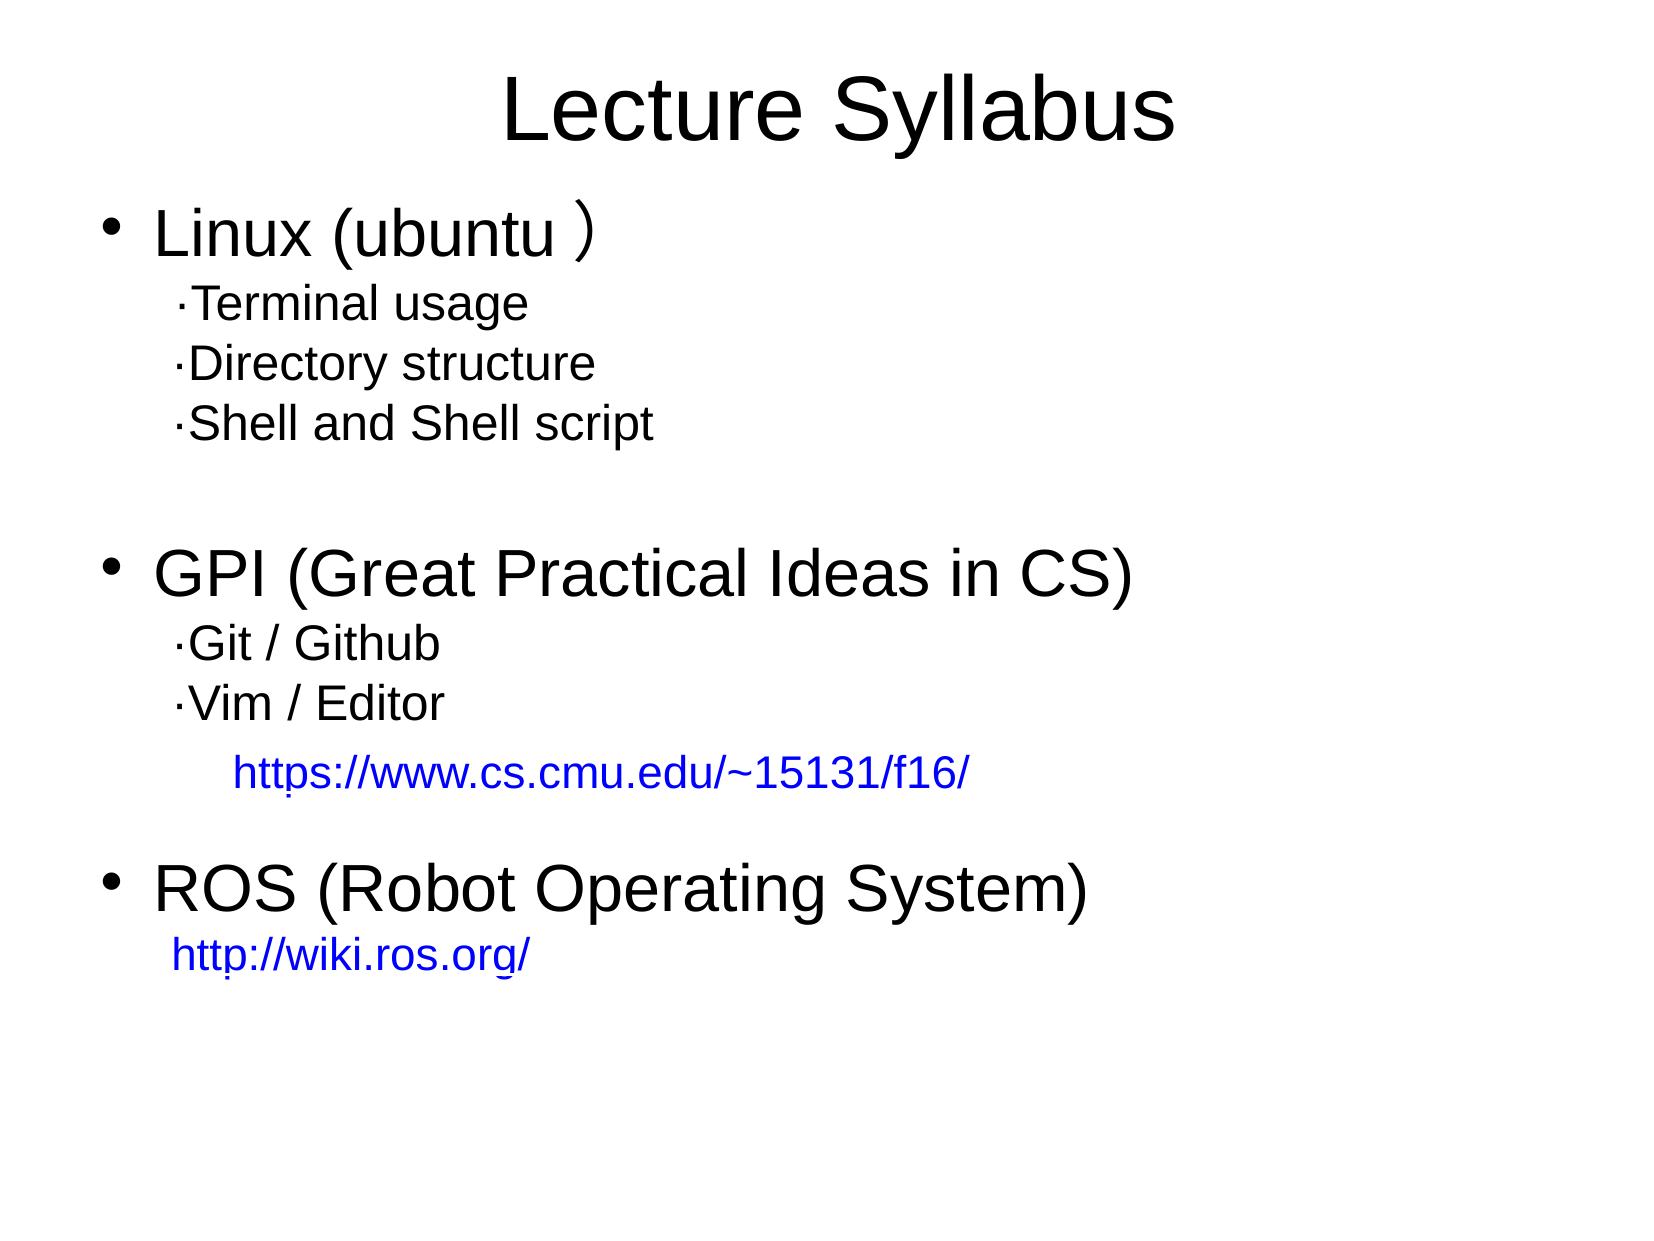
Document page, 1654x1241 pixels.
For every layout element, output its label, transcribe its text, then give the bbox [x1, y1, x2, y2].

text_box Lecture Syllabus [82, 0, 1571, 190]
text_box Linux (ubuntu） ·Terminal usage ·Directory structure ·Shell and Shell script GPI (Great Practical Ideas in CS) ·Git / Github ·Vim / Editor https://www.cs.cmu.edu/~15131/f16/ ROS (Robot Operating System) http://wiki.ros.org/ [82, 190, 1571, 1229]
